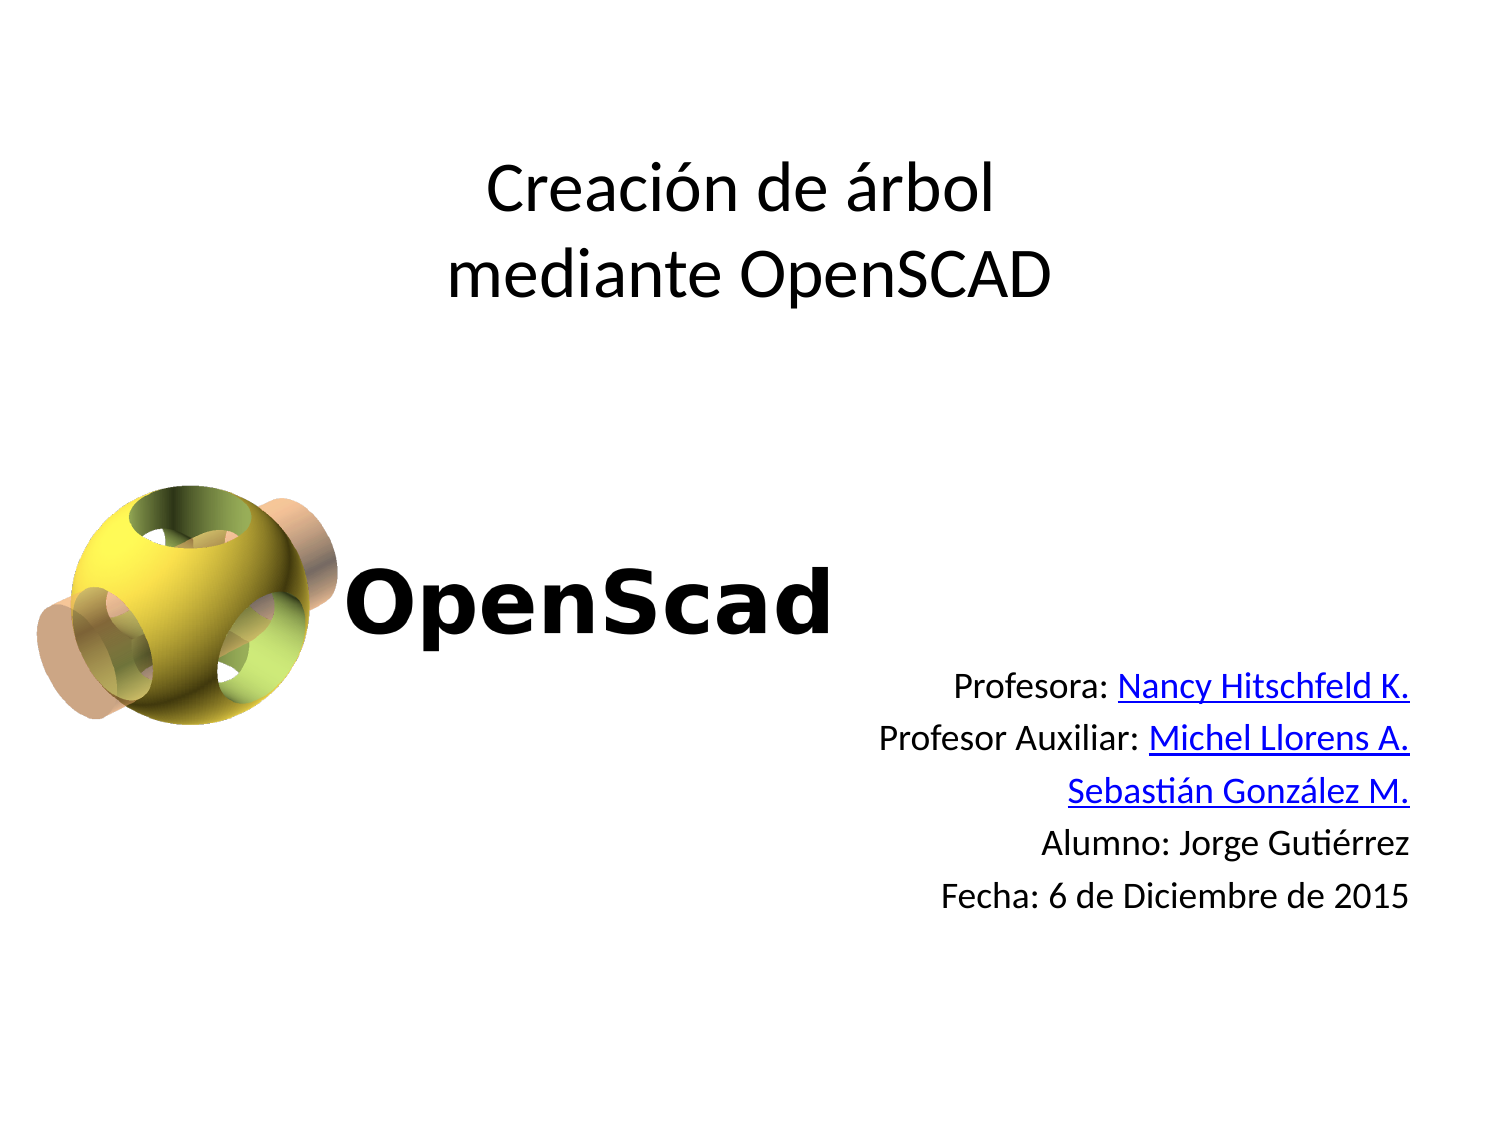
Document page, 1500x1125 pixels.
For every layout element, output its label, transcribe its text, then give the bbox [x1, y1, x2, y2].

picture [31, 476, 857, 734]
list Profesora: Nancy Hitschfeld K. Profesor Auxiliar: Michel Llorens A. Sebastián González M. Alumno: Jorge Gutiérrez Fecha: 6 de Diciembre de 2015 [597, 653, 1425, 953]
title Creación de árbol mediante OpenSCAD [75, 132, 1425, 320]
